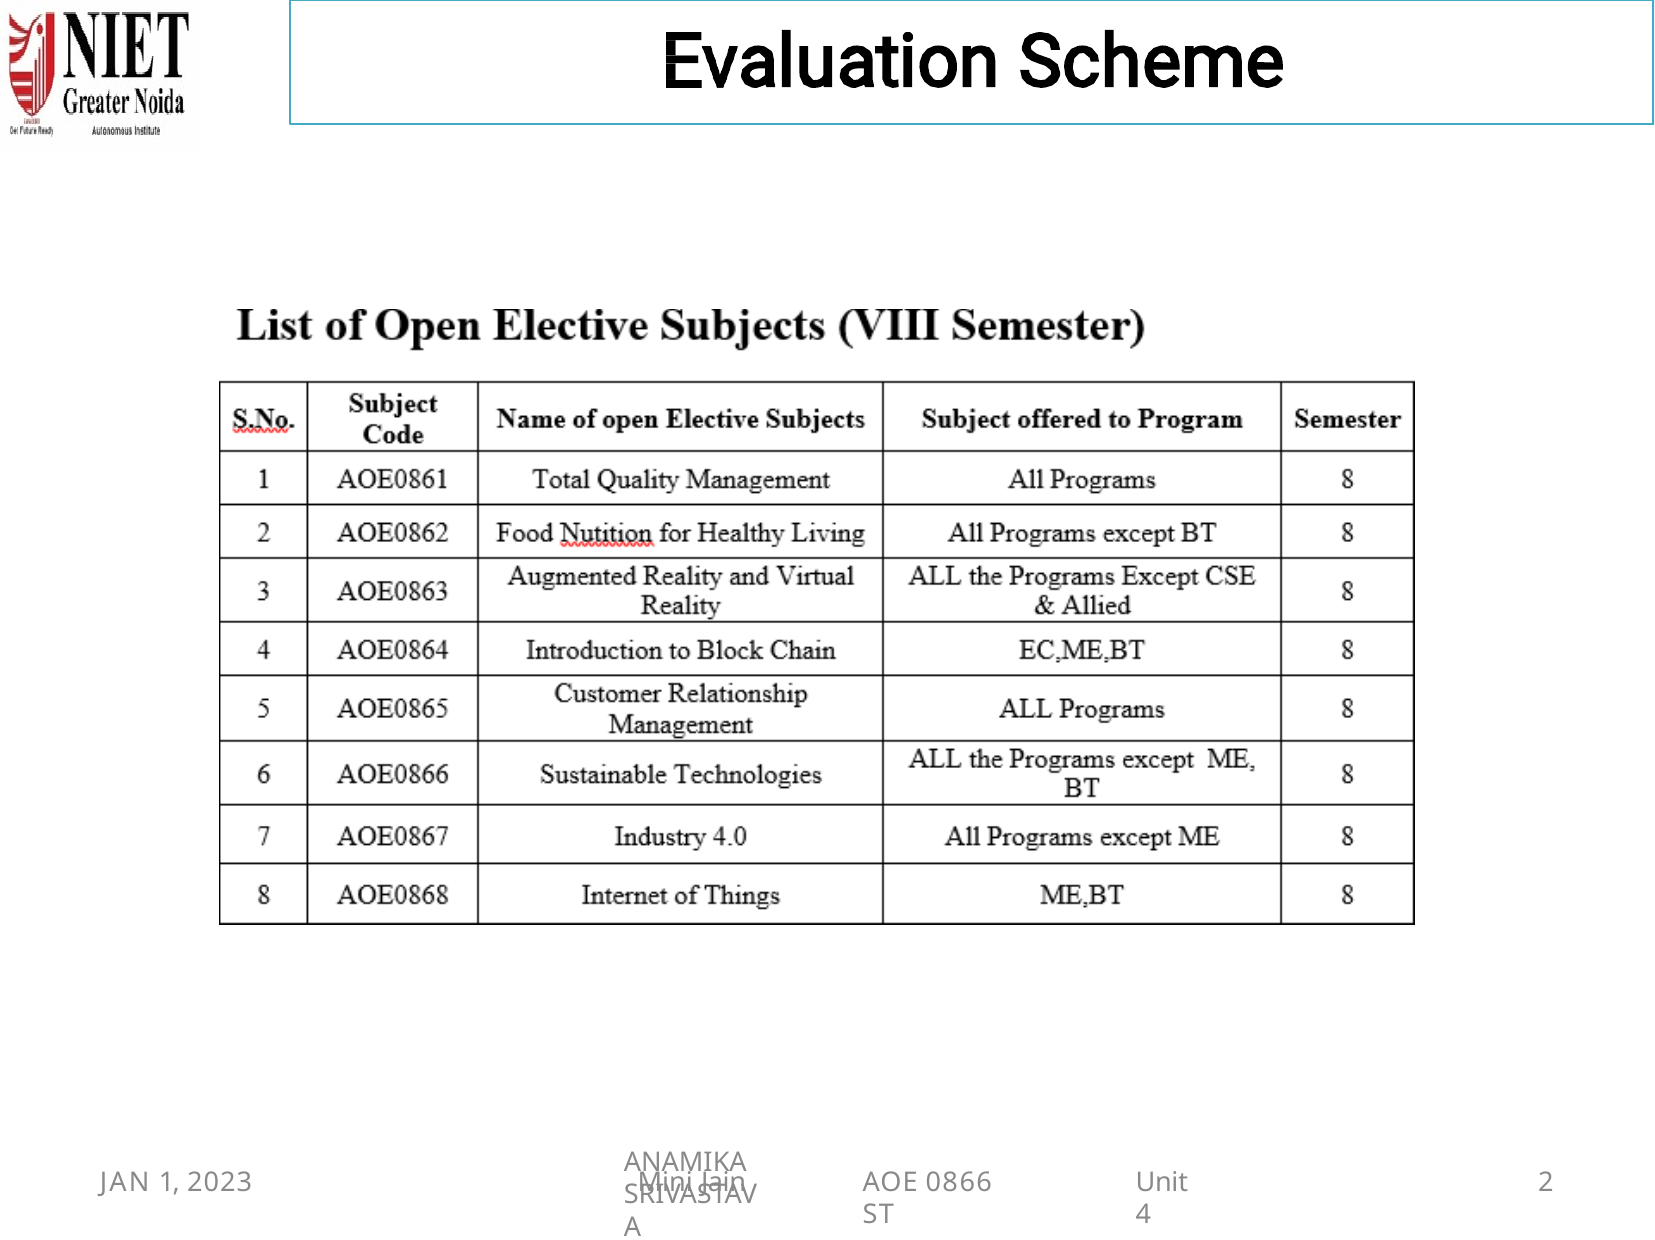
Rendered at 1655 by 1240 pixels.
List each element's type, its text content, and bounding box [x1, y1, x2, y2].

picture [0, 0, 201, 153]
slide_number ANAMIKA SRIVASTAVA [614, 1143, 768, 1202]
text_box Unit 4 [1133, 1161, 1211, 1229]
picture [219, 309, 1415, 925]
text_box AOE 0866 ST [860, 1161, 1028, 1229]
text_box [288, 0, 1655, 126]
text_box 2 [1536, 1161, 1556, 1197]
text_box JAN 1, 2023 [97, 1161, 255, 1197]
